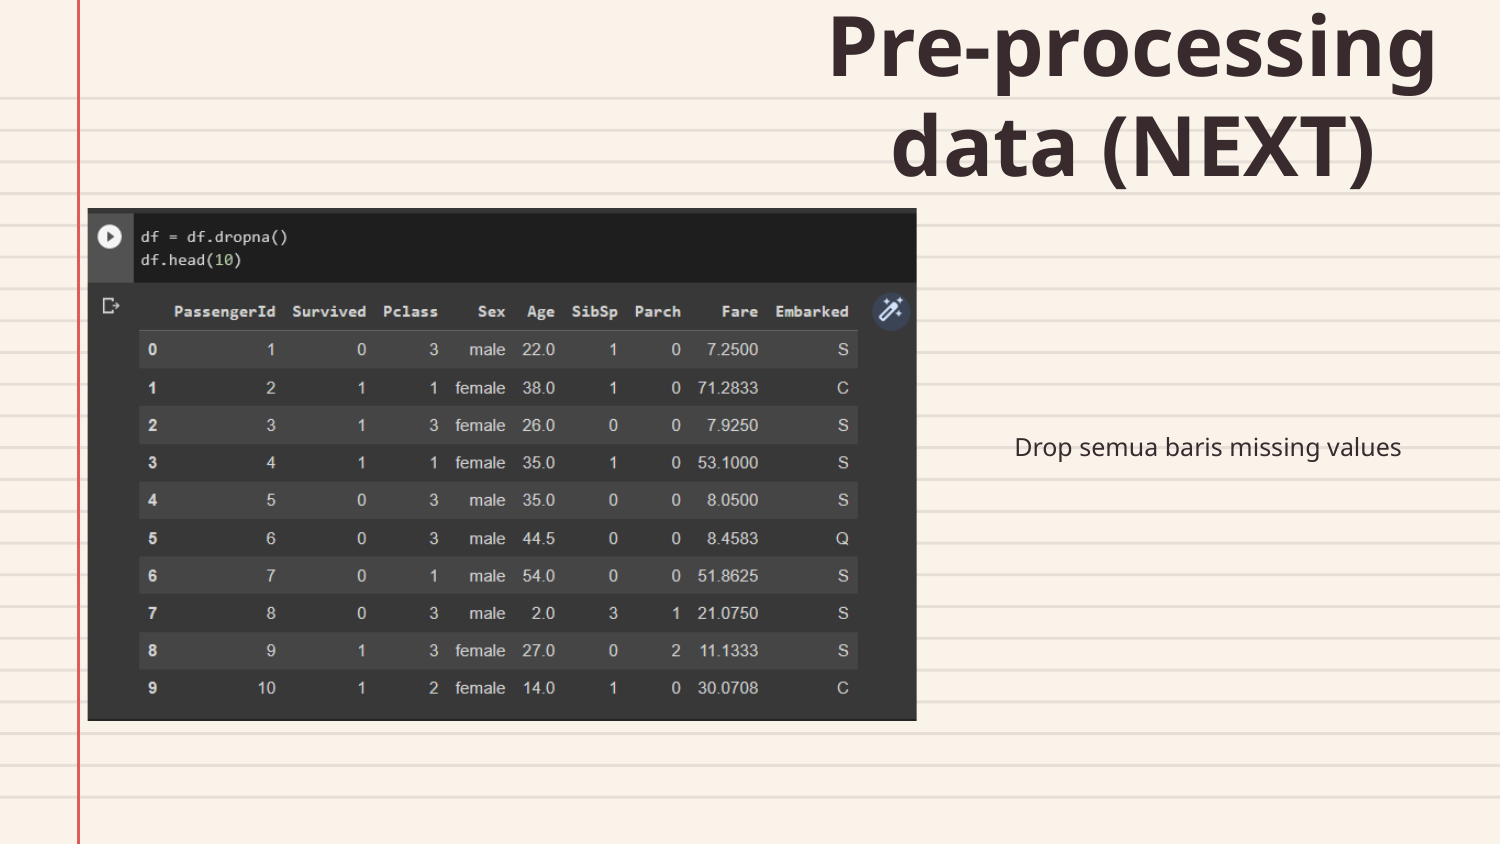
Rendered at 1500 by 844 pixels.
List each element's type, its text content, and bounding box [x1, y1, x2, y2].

picture [87, 208, 917, 721]
list Drop semua baris missing values [950, 308, 1467, 580]
title Pre-processing data (NEXT) [773, 51, 1494, 136]
